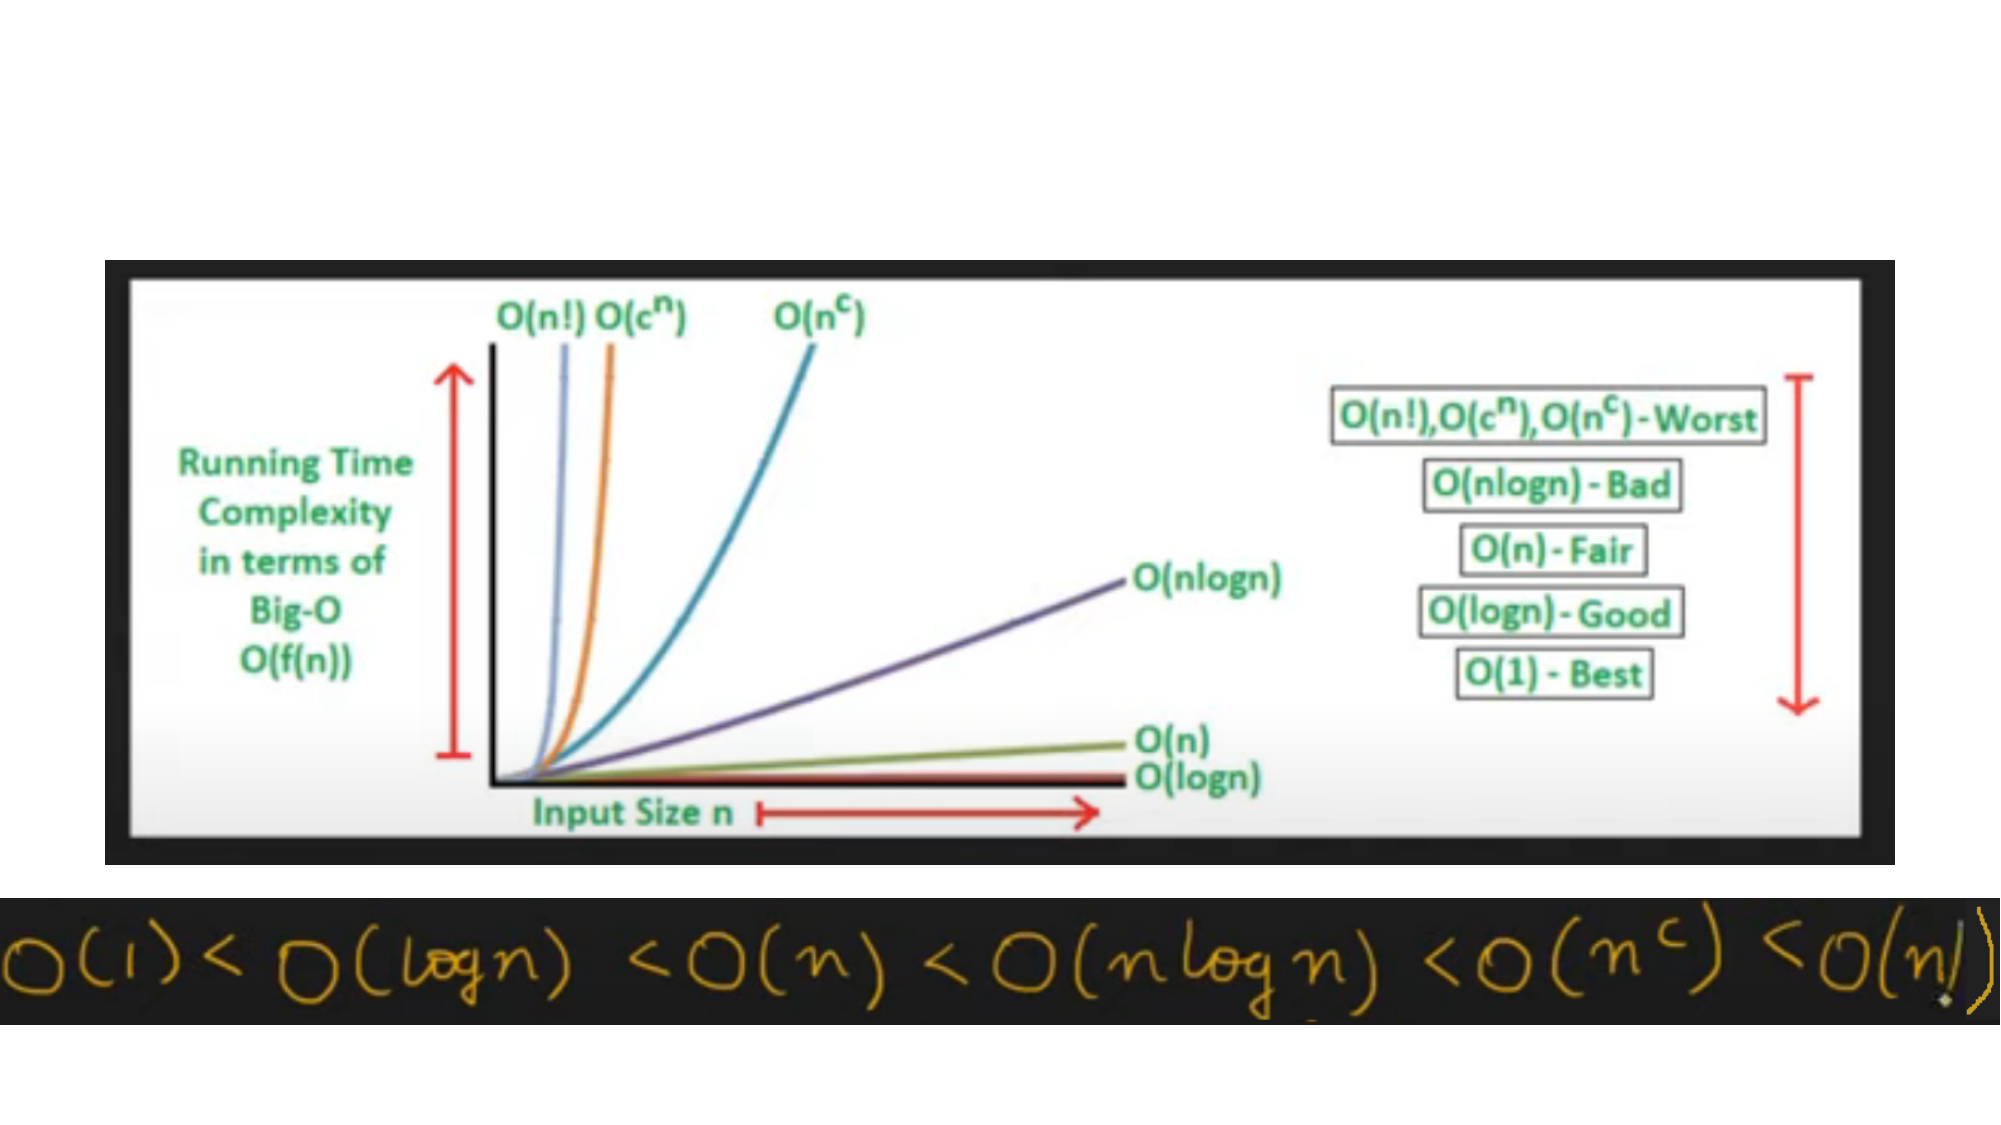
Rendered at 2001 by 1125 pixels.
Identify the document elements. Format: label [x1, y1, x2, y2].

picture [0, 898, 2000, 1025]
picture [105, 260, 1895, 865]
